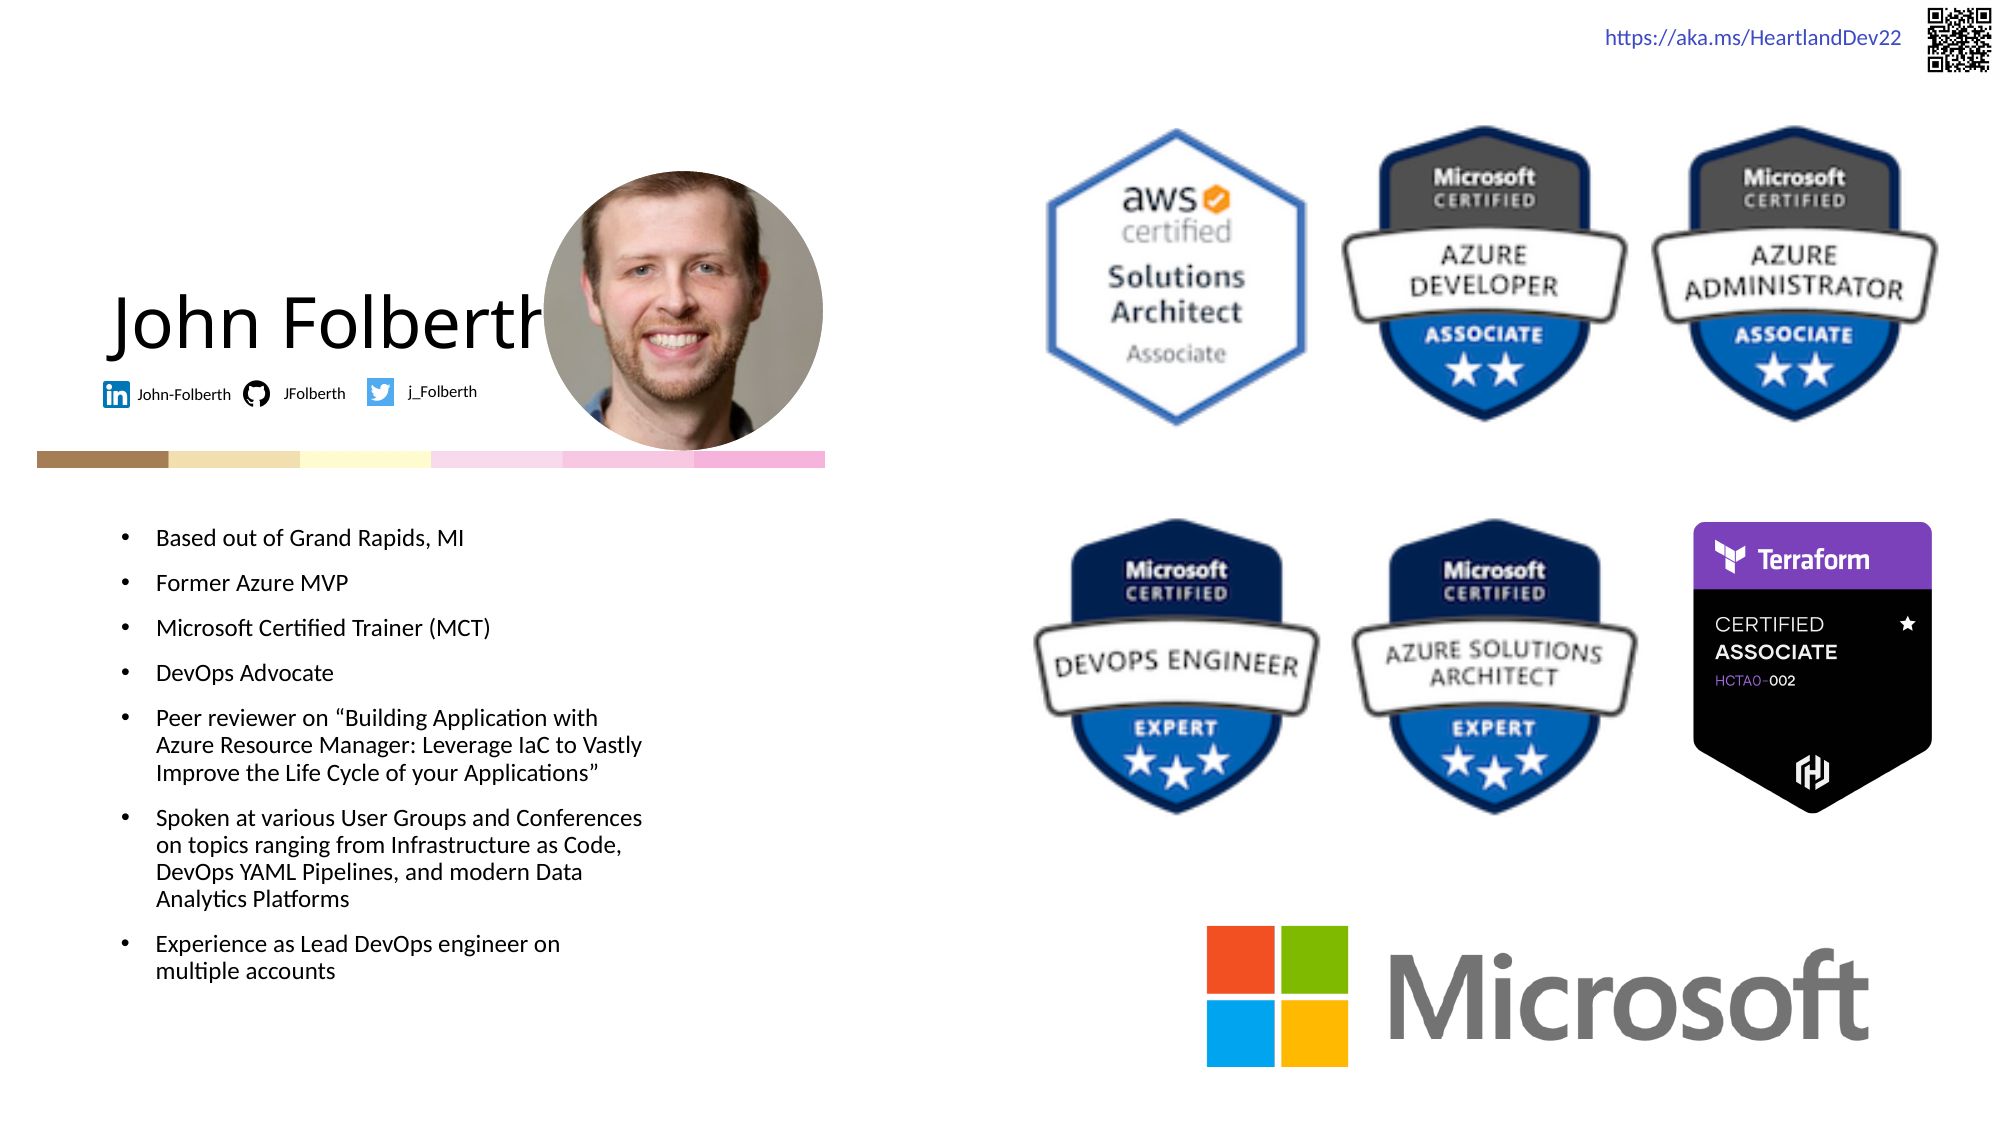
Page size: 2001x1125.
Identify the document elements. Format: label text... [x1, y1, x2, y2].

picture [1335, 124, 1636, 425]
list Based out of Grand Rapids, MI Former Azure MVP Microsoft Certified Trainer (MCT) DevOps Advocate Peer reviewer on “Building Application with Azure Resource Manager: Leverage IaC to Vastly Improve the Life Cycle of your Applications” Spoken at various User Groups and Conferences on topics ranging from Infrastructure as Code, DevOps YAML Pipelines, and modern Data Analytics Platforms Experience as Lead DevOps engineer on multiple accounts [97, 517, 663, 1000]
picture [1645, 124, 1946, 425]
text_box John-Folberth [122, 376, 258, 412]
picture [1919, 0, 2000, 81]
picture [114, 390, 127, 405]
picture [1027, 128, 1328, 429]
text_box JFolberth [268, 375, 404, 410]
picture [367, 378, 394, 406]
picture [37, 451, 825, 468]
title John Folberth [97, 112, 663, 372]
text_box https://aka.ms/HeartlandDev22 [1590, 14, 1918, 57]
picture [106, 384, 111, 405]
picture [242, 379, 270, 407]
text_box [541, 168, 826, 451]
picture [1027, 517, 2000, 1125]
text_box j_Folberth [393, 373, 529, 409]
